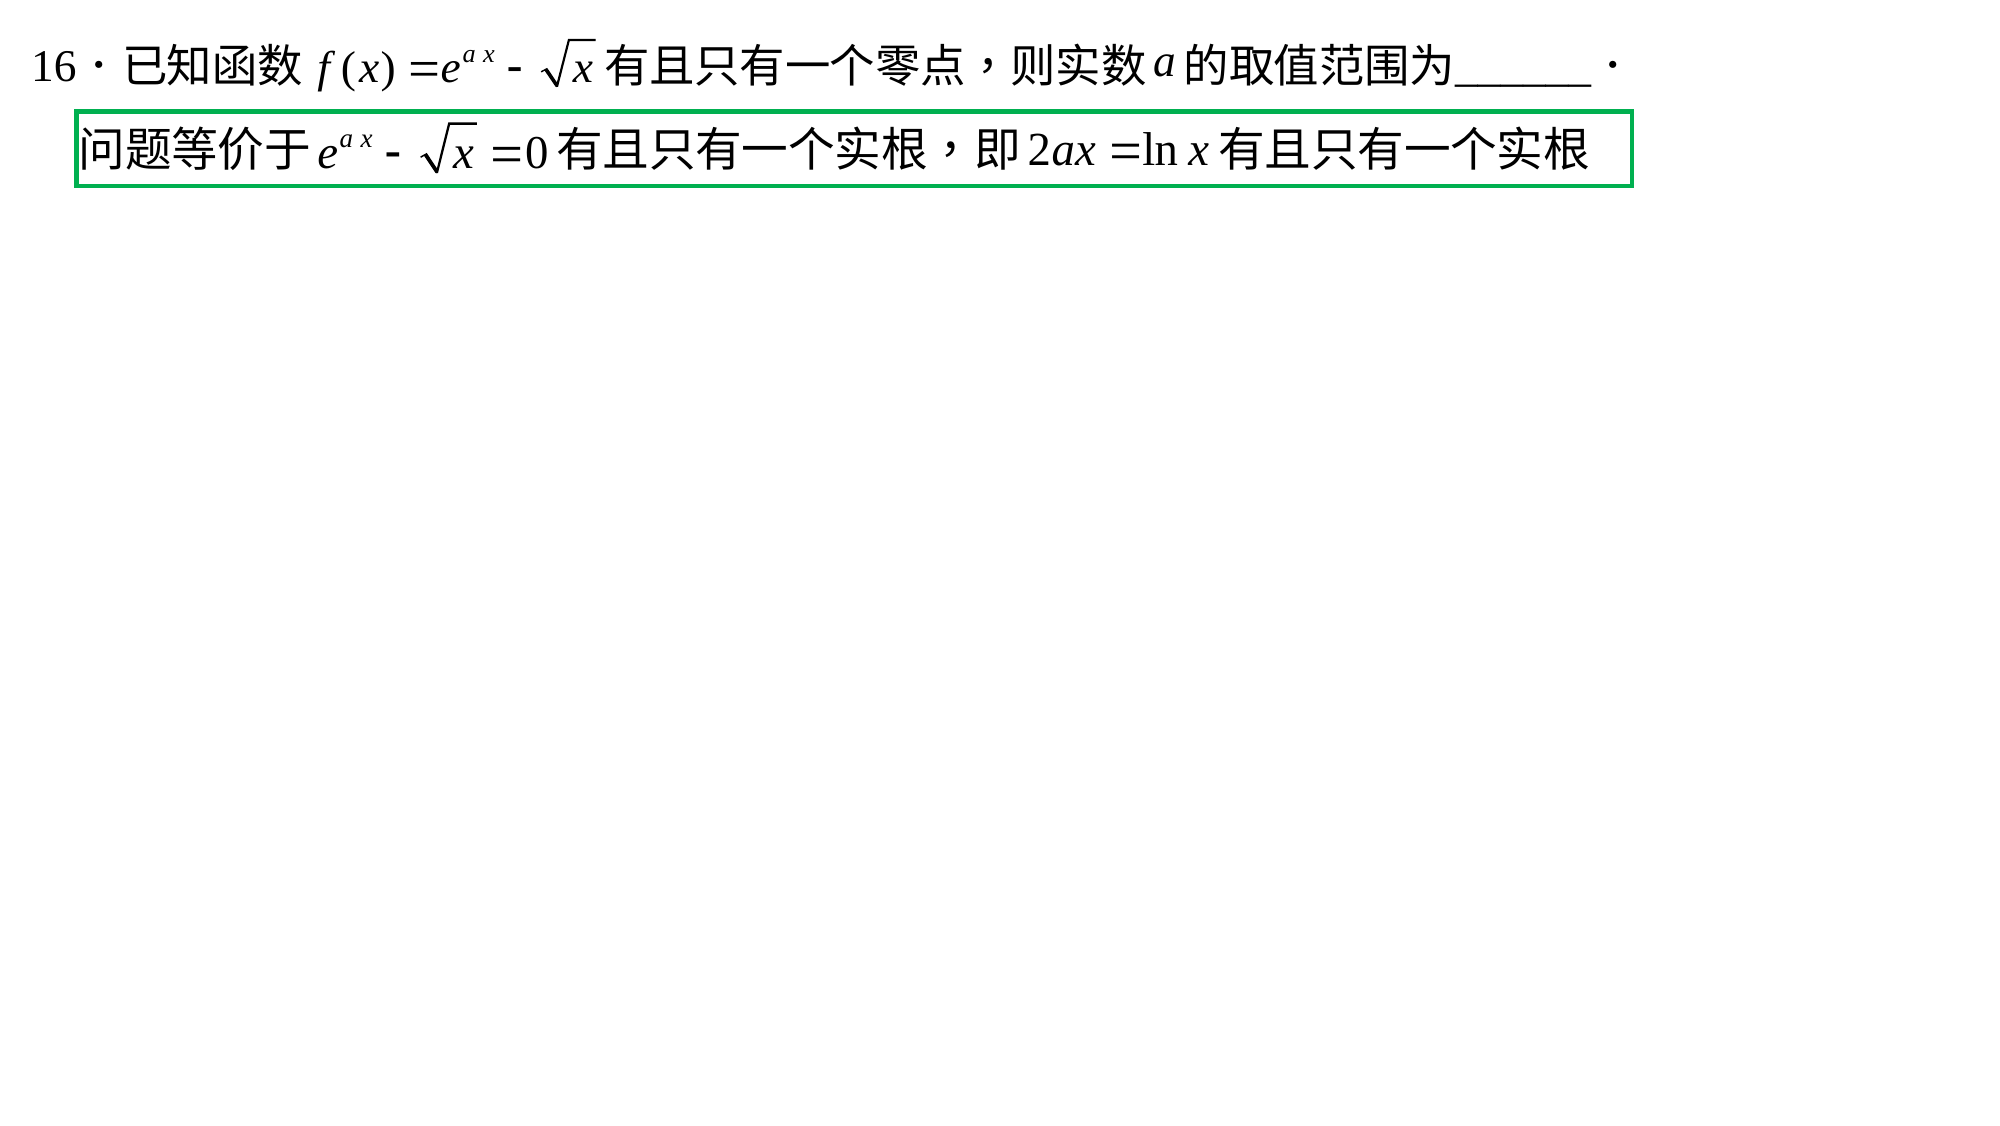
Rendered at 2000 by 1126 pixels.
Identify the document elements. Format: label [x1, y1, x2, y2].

text_box [78, 113, 1631, 185]
text_box [31, 30, 1816, 102]
